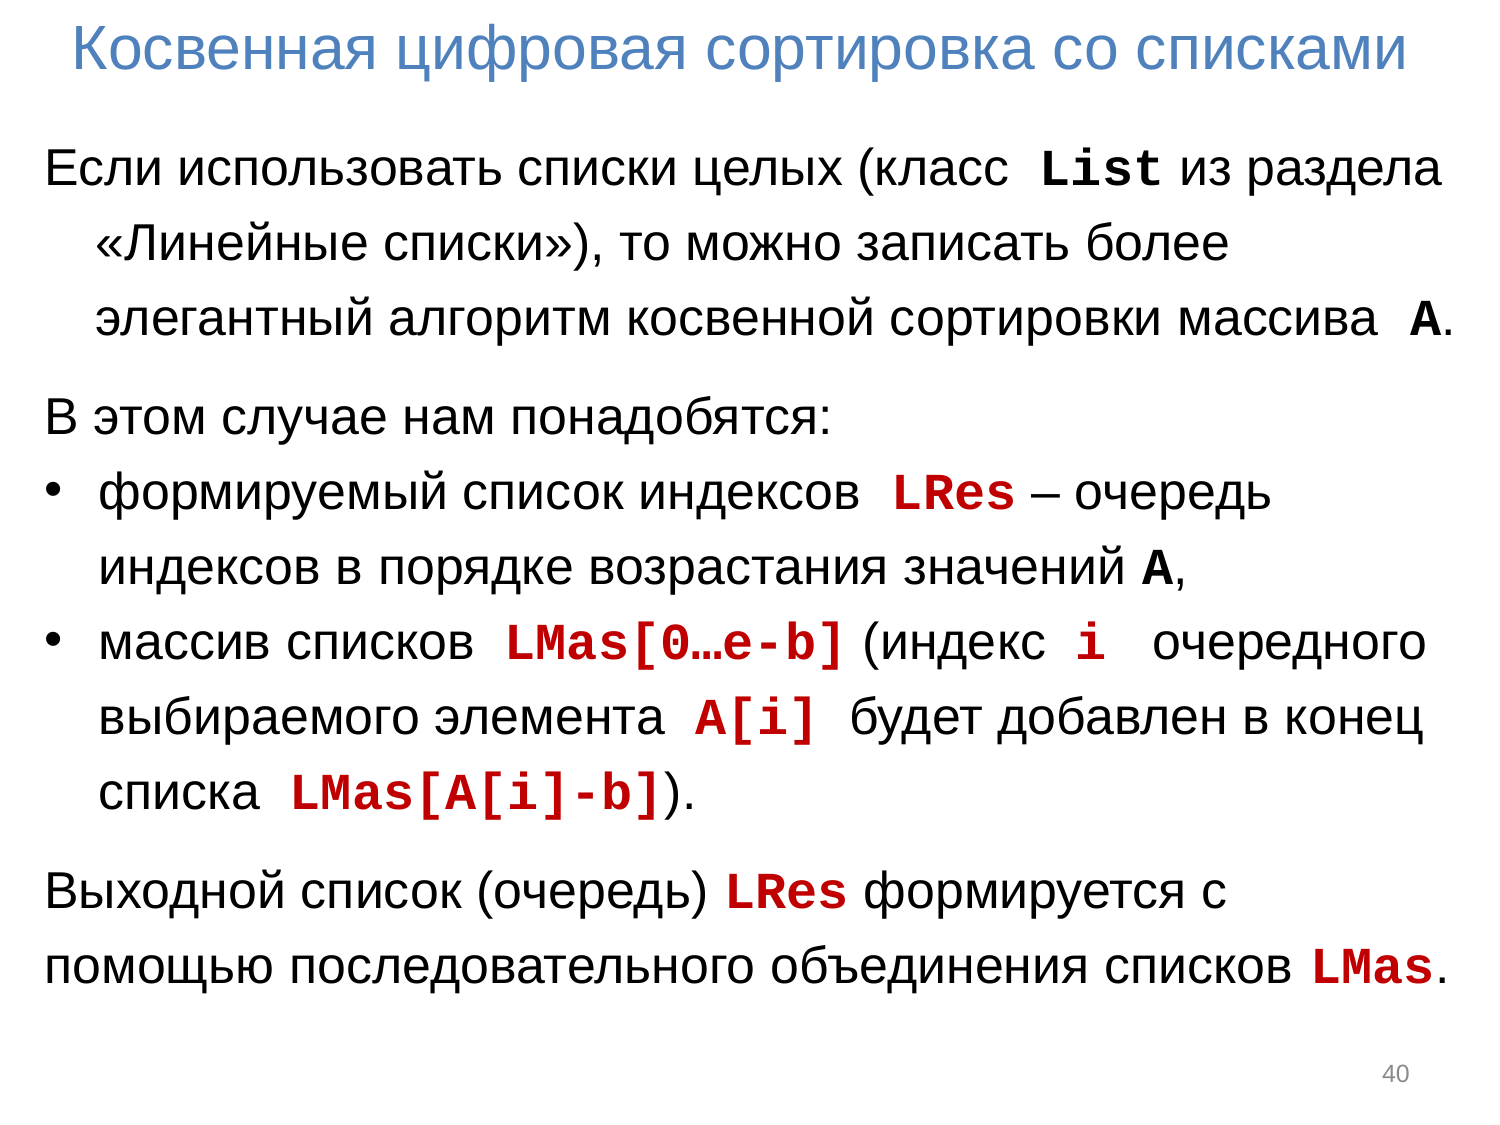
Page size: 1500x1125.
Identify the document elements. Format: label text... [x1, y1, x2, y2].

slide_number 40 [1074, 1042, 1425, 1103]
list Если использовать списки целых (класс List из раздела «Линейные списки»), то можно записать более элегантный алгоритм косвенной сортировки массива A. В этом случае нам понадобятся: формируемый список индексов LRes – очередь индексов в порядке возрастания значений A, массив списков LMas[0…e-b] (индекс i очередного выбираемого элемента A[i] будет добавлен в конец списка LMas[A[i]-b]). Выходной список (очередь) LRes формируется с помощью последовательного объединения списков LMas. [29, 113, 1483, 1125]
title Косвенная цифровая сортировка со списками [0, 0, 1483, 90]
